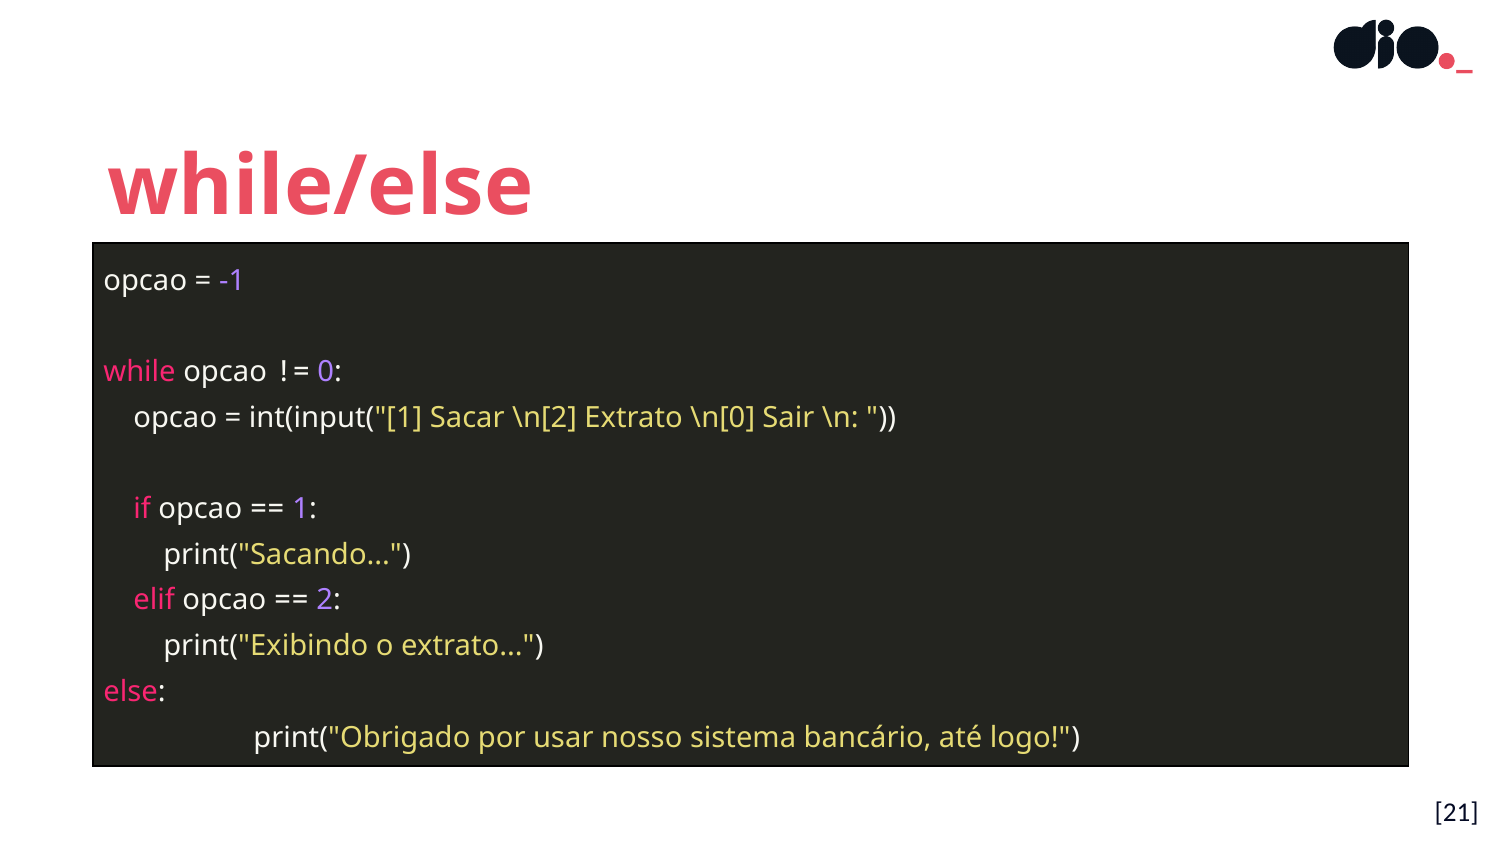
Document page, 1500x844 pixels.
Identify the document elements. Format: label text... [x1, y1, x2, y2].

slide_number [21] [1403, 779, 1494, 844]
table_header opcao = -1 while opcao != 0: opcao = int(input("[1] Sacar \n[2] Extrato \n[0] Sair \n: ")) if opcao == 1: print("Sacando...") elif opcao == 2: print("Exibindo o extrato...") else: print("Obrigado por usar nosso sistema bancário, até logo!") [94, 244, 1408, 765]
picture [1333, 19, 1473, 74]
text_box while/else [92, 104, 1408, 242]
